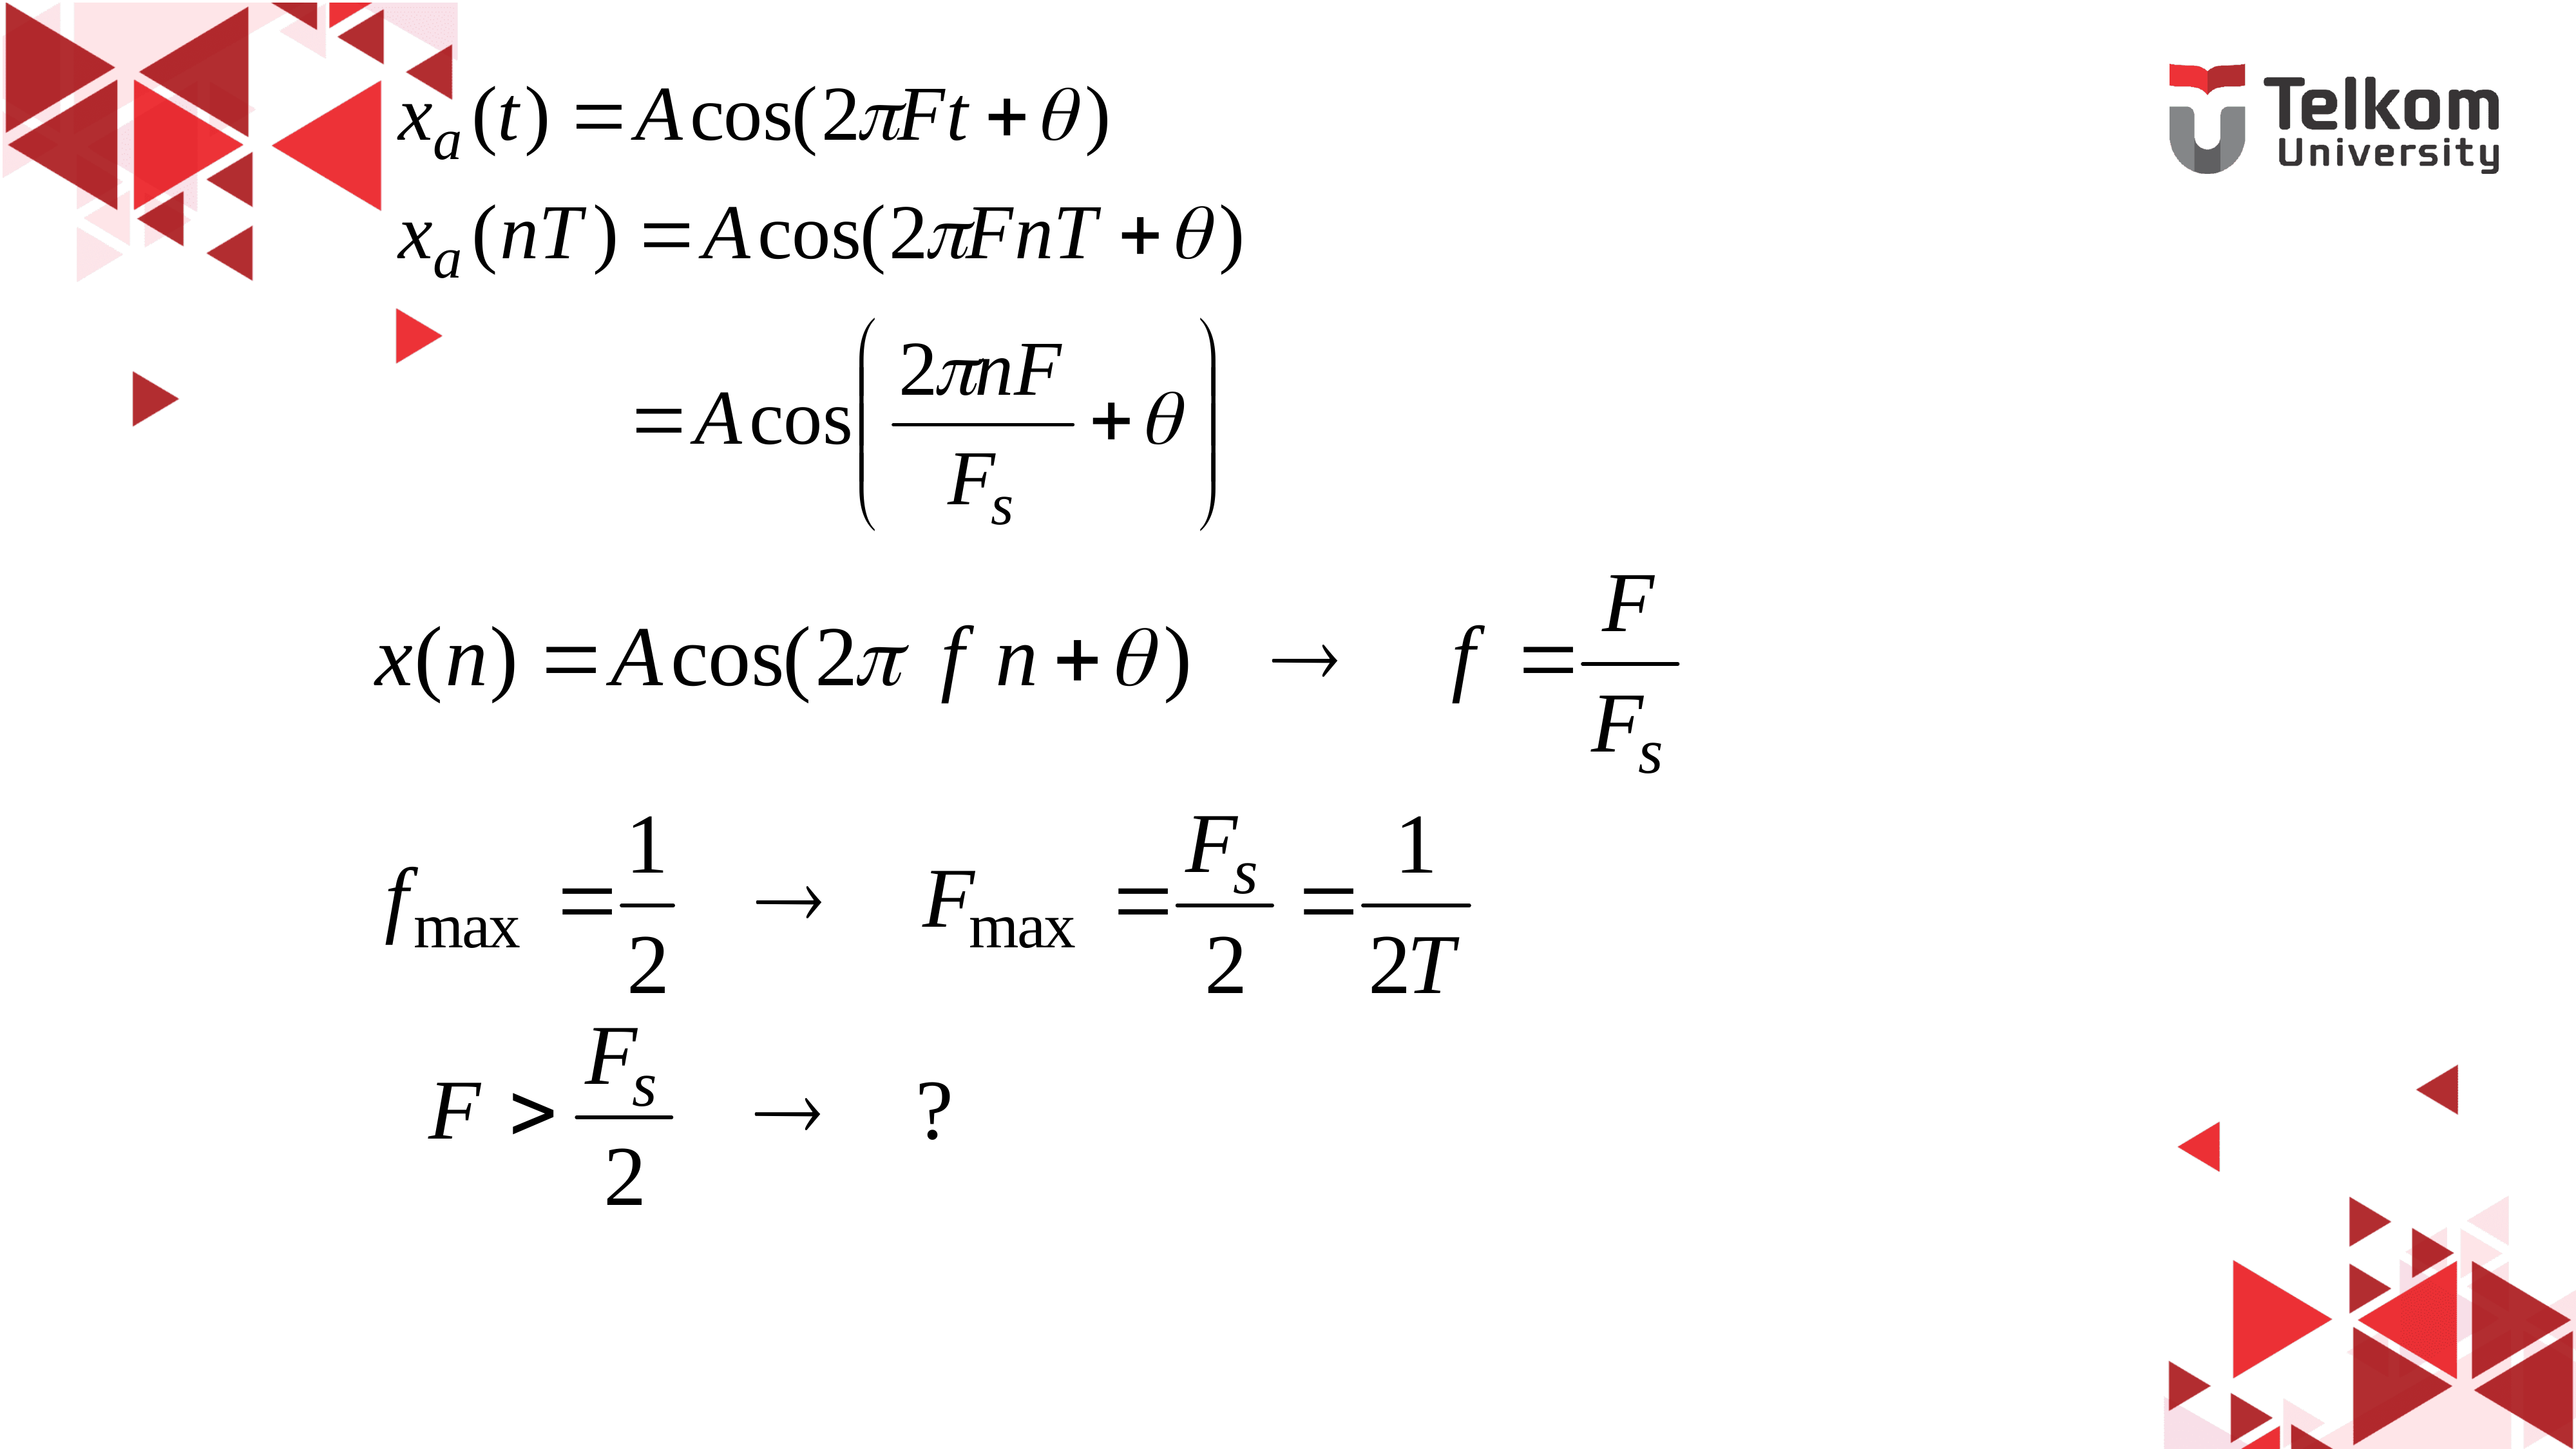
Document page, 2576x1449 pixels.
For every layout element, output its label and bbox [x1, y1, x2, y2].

text_box [358, 550, 1696, 792]
text_box [412, 1003, 968, 1224]
text_box [383, 64, 1317, 550]
picture [3, 3, 500, 478]
text_box [356, 791, 1488, 1012]
picture [2126, 1018, 2576, 1449]
picture [2170, 64, 2499, 174]
